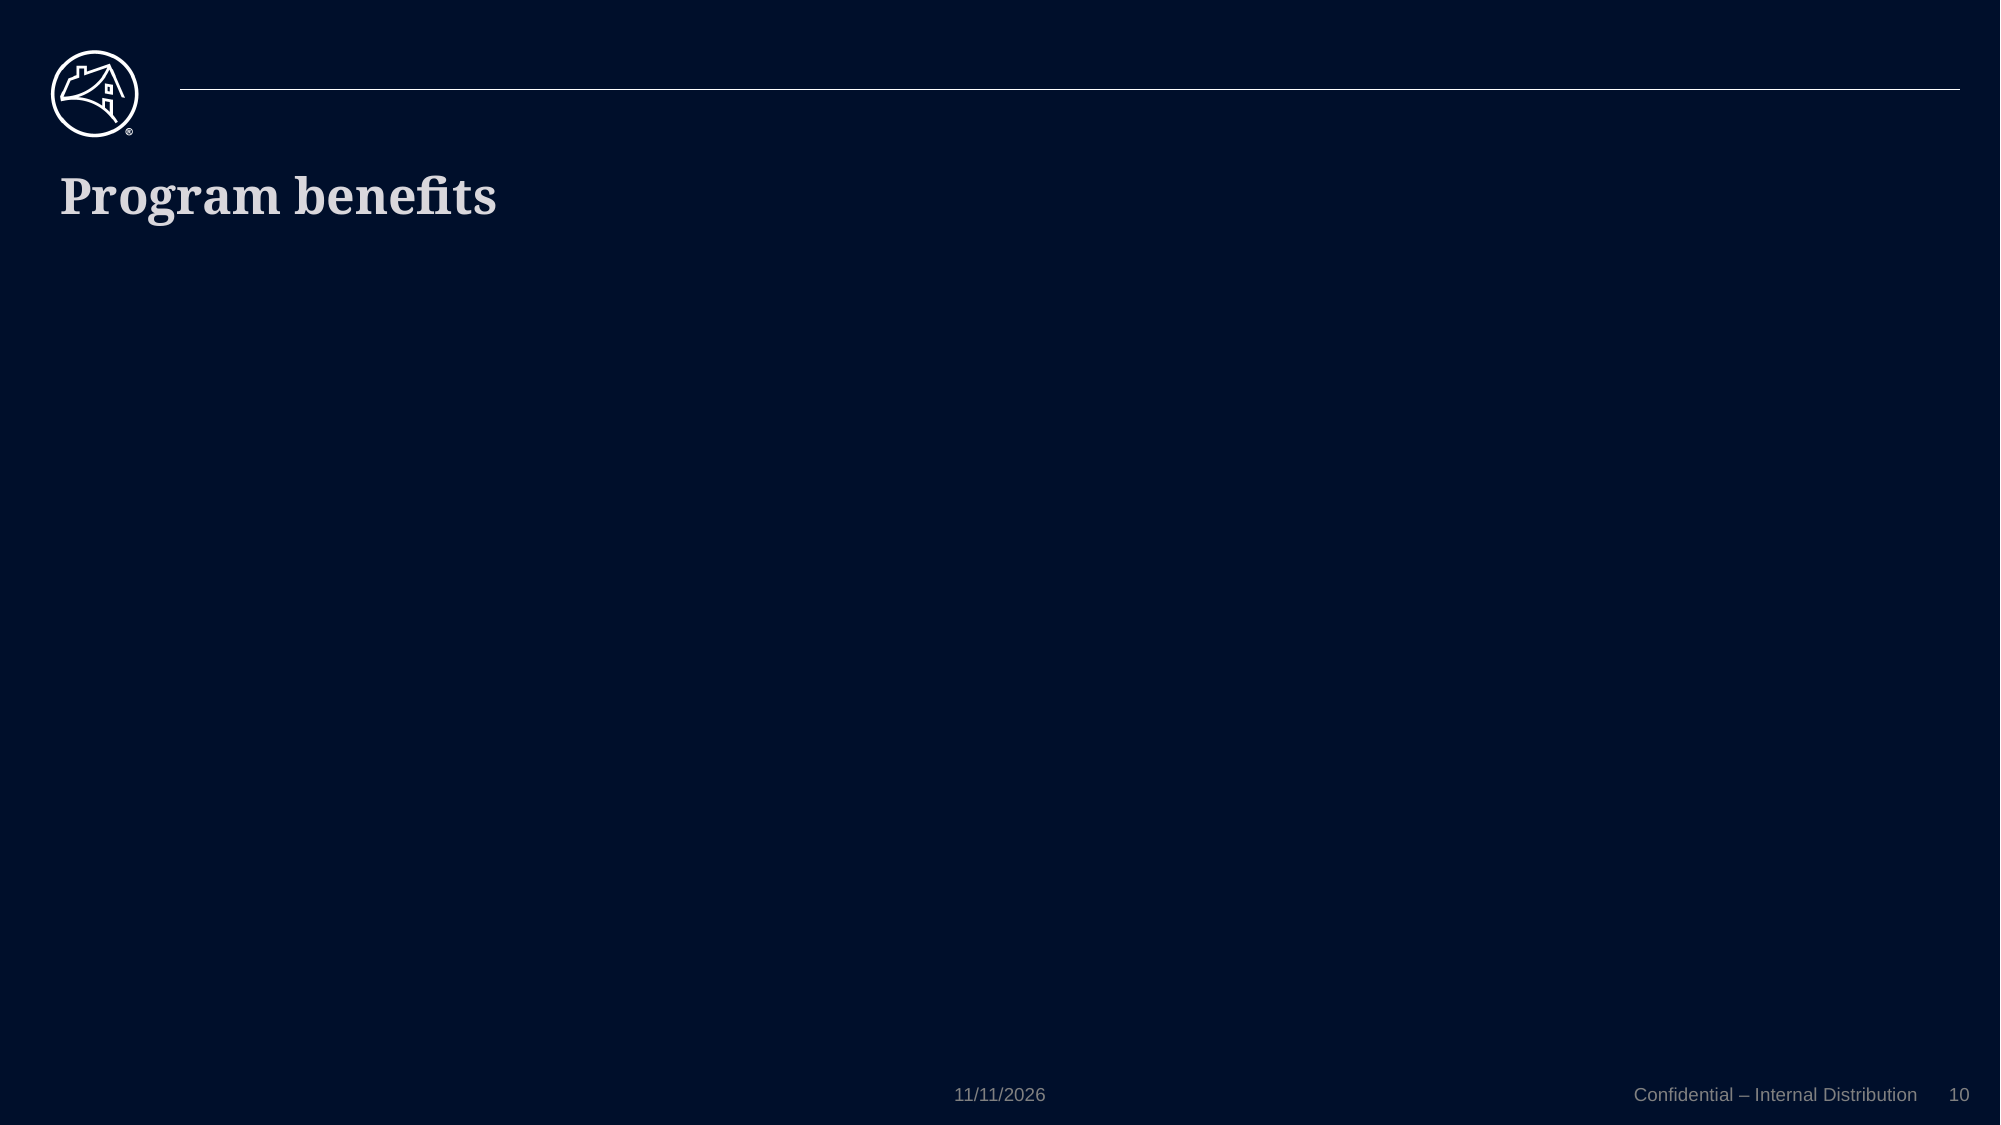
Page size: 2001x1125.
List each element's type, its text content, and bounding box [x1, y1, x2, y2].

title Program benefits [60, 163, 1952, 285]
picture [12, 12, 163, 140]
